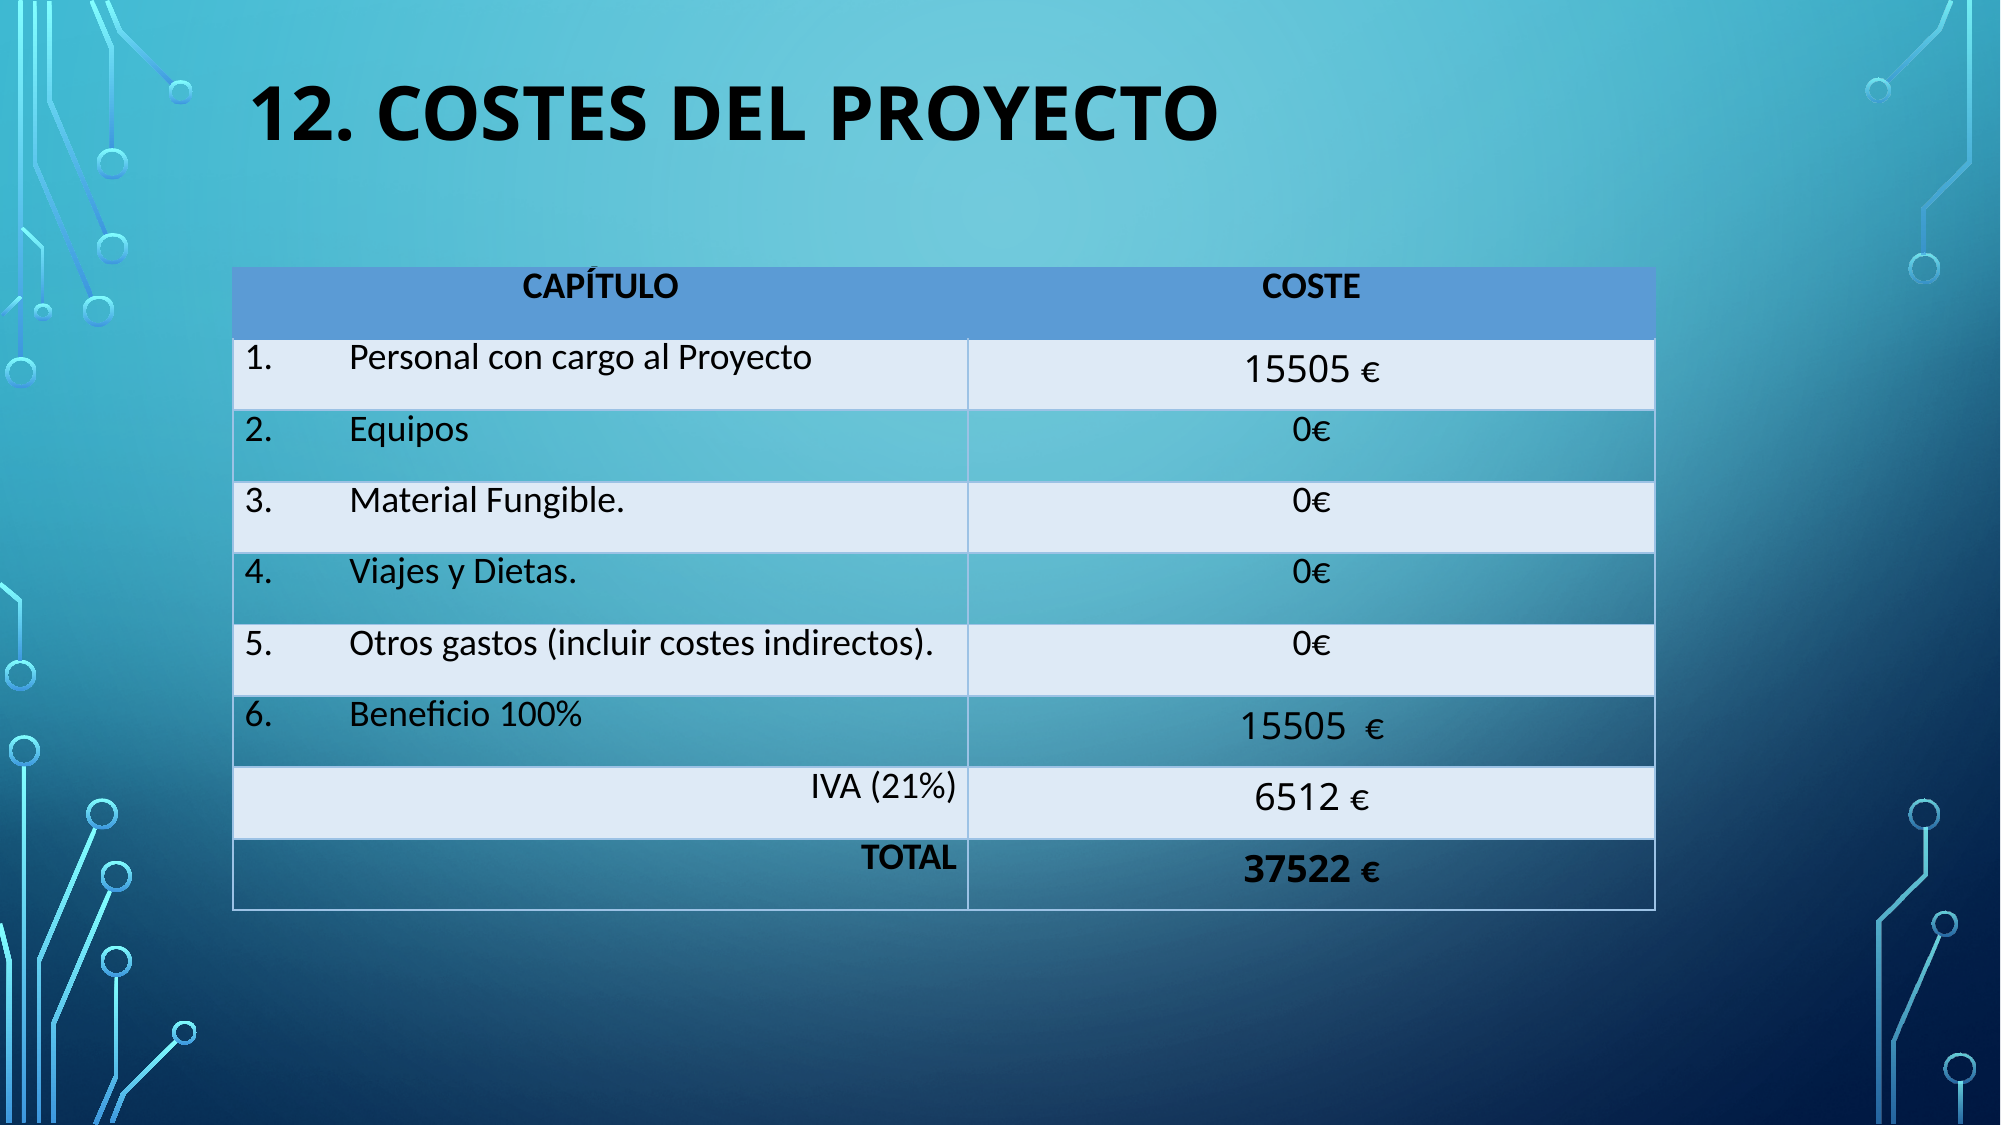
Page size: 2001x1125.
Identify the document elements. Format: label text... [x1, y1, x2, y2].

table_cell 3. Material Fungible. [234, 483, 967, 552]
table_cell IVA (21%) [234, 768, 967, 838]
table_cell 2. Equipos [234, 411, 967, 481]
table_cell 5. Otros gastos (incluir costes indirectos). [234, 625, 967, 695]
table_header CAPÍTULO [234, 268, 968, 338]
table_cell 0€ [969, 411, 1654, 481]
table_cell 4. Viajes y Dietas. [234, 554, 967, 624]
table_cell 15505 € [969, 697, 1654, 766]
table_cell 0€ [969, 483, 1654, 552]
table_cell 6512 € [969, 768, 1654, 838]
table_header COSTE [968, 268, 1654, 338]
table_cell 15505 € [969, 340, 1654, 409]
table_cell TOTAL [234, 840, 967, 909]
table_cell 37522 € [969, 840, 1654, 909]
table_cell 0€ [969, 554, 1654, 624]
text_box 12. Costes del proyecto [233, 55, 1859, 268]
table_cell 0€ [969, 625, 1654, 695]
table_cell 1. Personal con cargo al Proyecto [234, 340, 967, 409]
table_cell 6. Beneficio 100% [234, 697, 967, 766]
